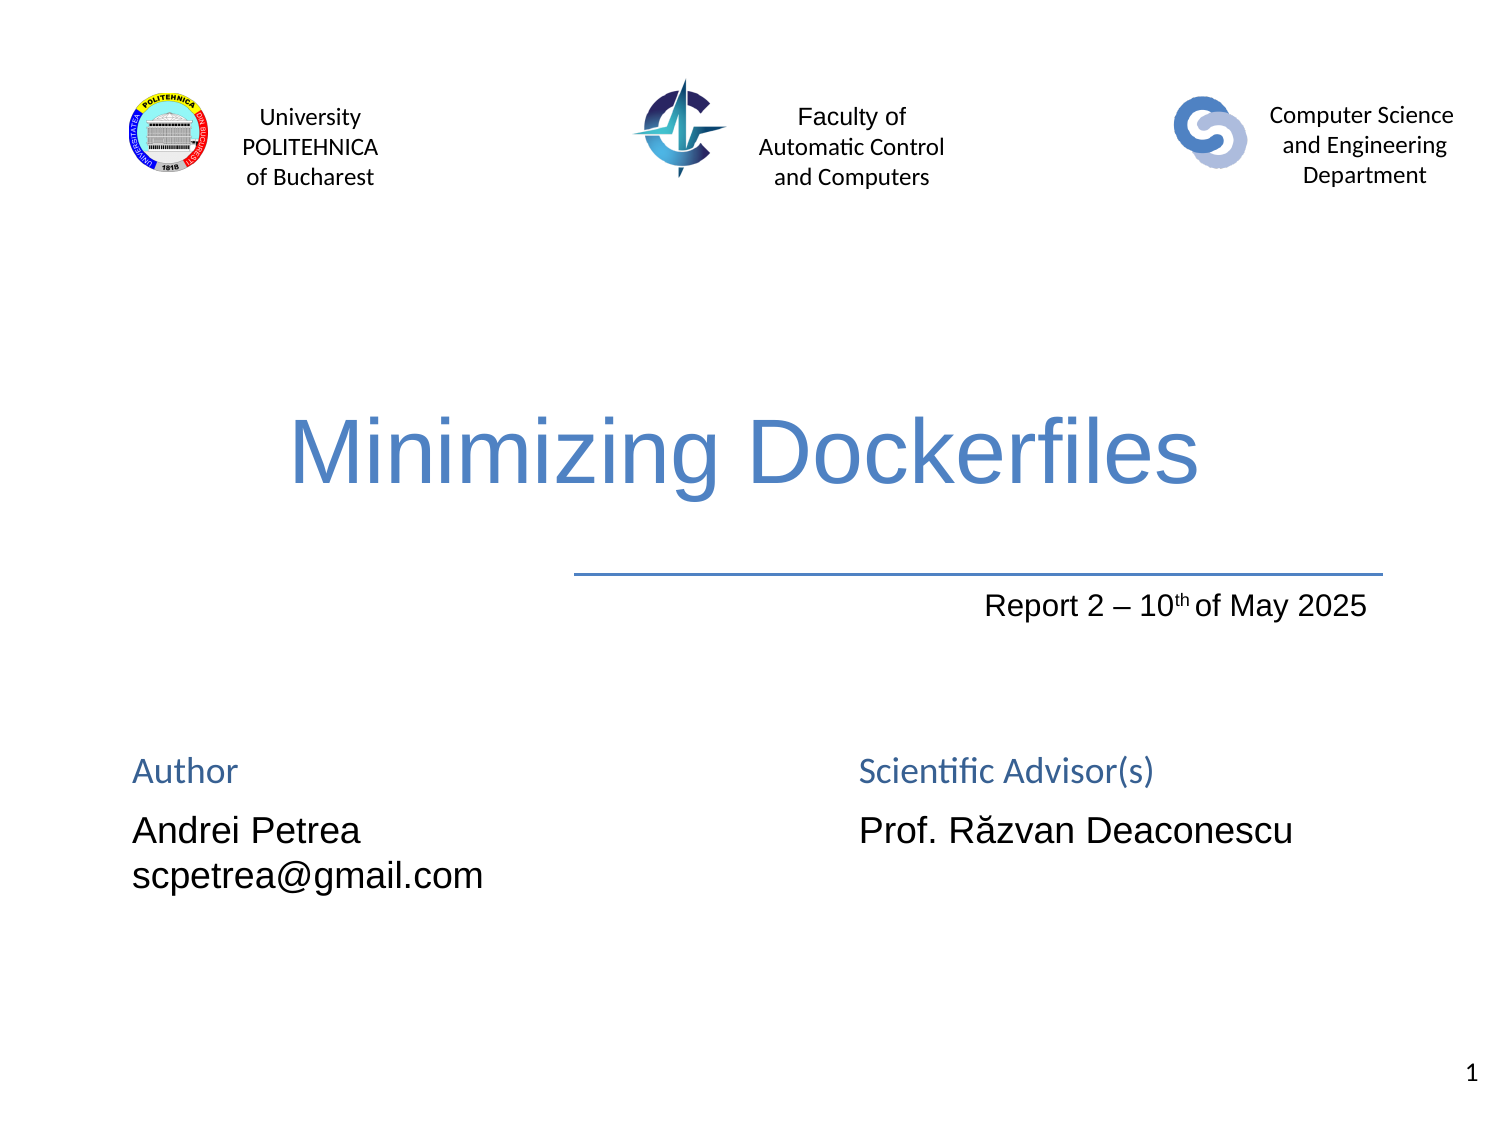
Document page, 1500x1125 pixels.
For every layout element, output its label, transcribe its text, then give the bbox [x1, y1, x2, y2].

list Andrei Petrea scpetrea@gmail.com [117, 798, 692, 903]
picture [1171, 94, 1251, 171]
slide_number 1 [1403, 1038, 1494, 1125]
list Report 2 – 10th of May 2025 [679, 574, 1383, 633]
picture [632, 78, 727, 178]
list Prof. Răzvan Deaconescu [843, 798, 1418, 860]
picture [128, 92, 208, 172]
title Minimizing Dockerfiles [107, 328, 1383, 570]
